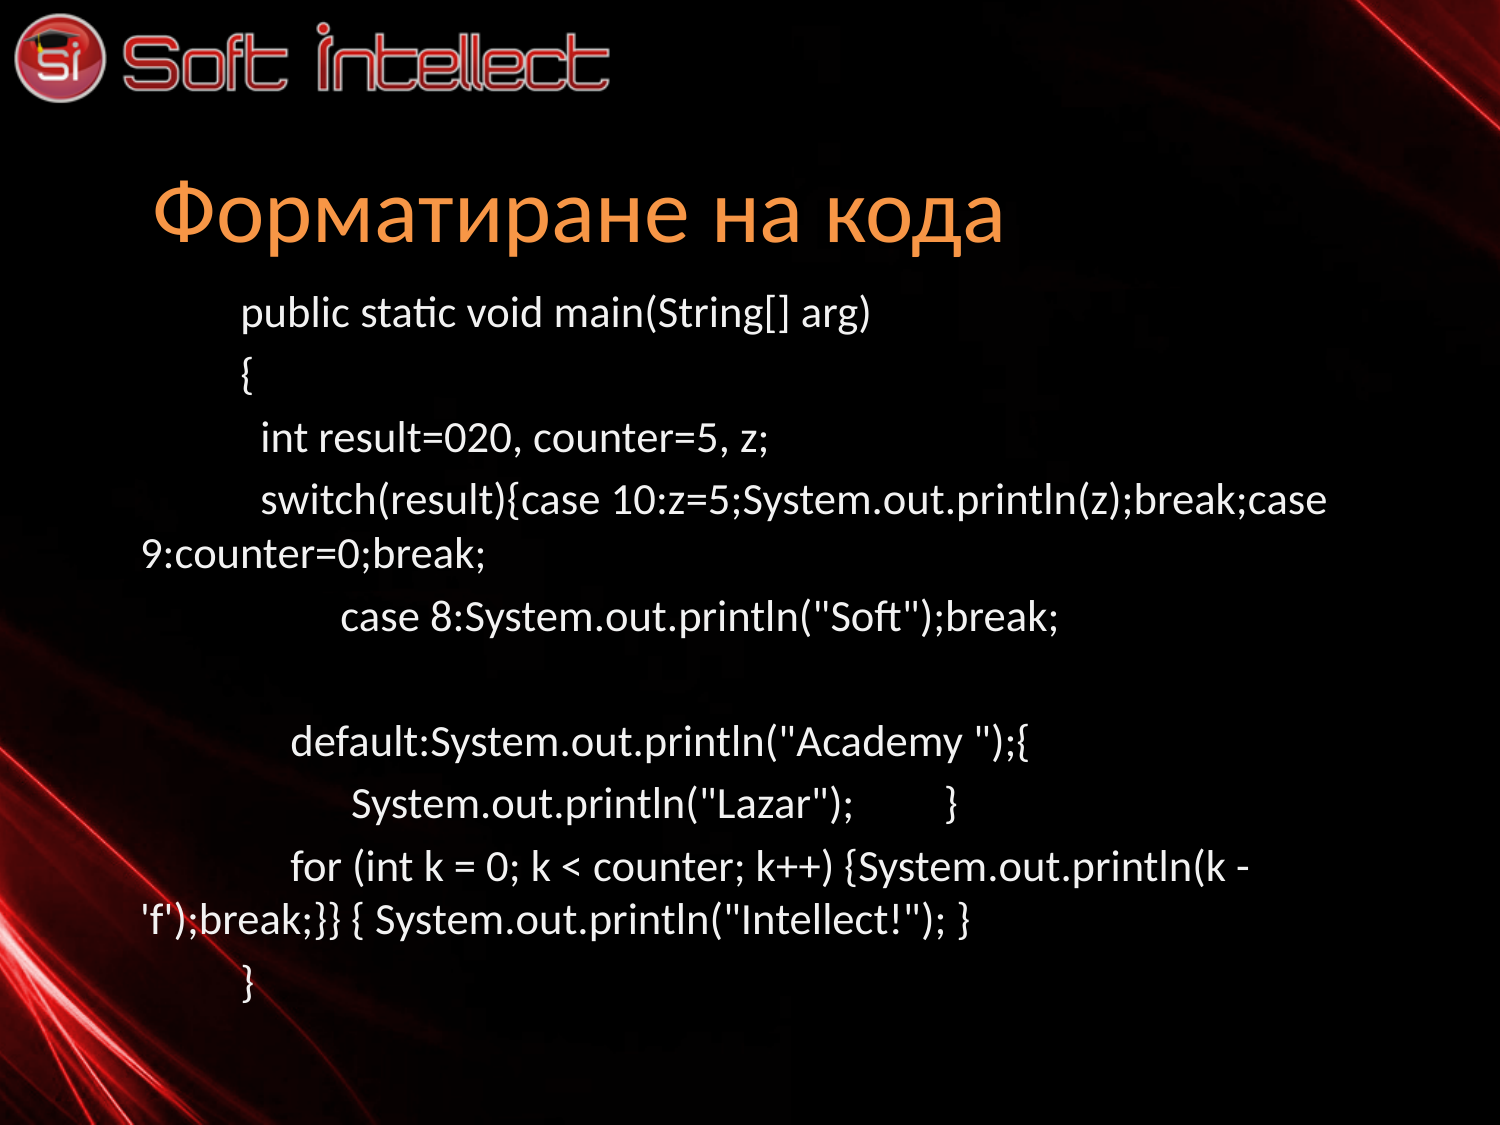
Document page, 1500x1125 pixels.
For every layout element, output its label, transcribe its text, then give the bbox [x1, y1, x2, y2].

list public static void main(String[] arg) { int result=020, counter=5, z; switch(result){case 10:z=5;System.out.println(z);break;case 9:counter=0;break; case 8:System.out.println("Soft");break; default:System.out.println("Academy ");{ System.out.println("Lazar"); } for (int k = 0; k < counter; k++) {System.out.println(k - 'f');break;}} { System.out.println("Intellect!"); } } [125, 275, 1375, 1018]
picture [0, 0, 1500, 1125]
title Форматиране на кода [137, 112, 1488, 300]
